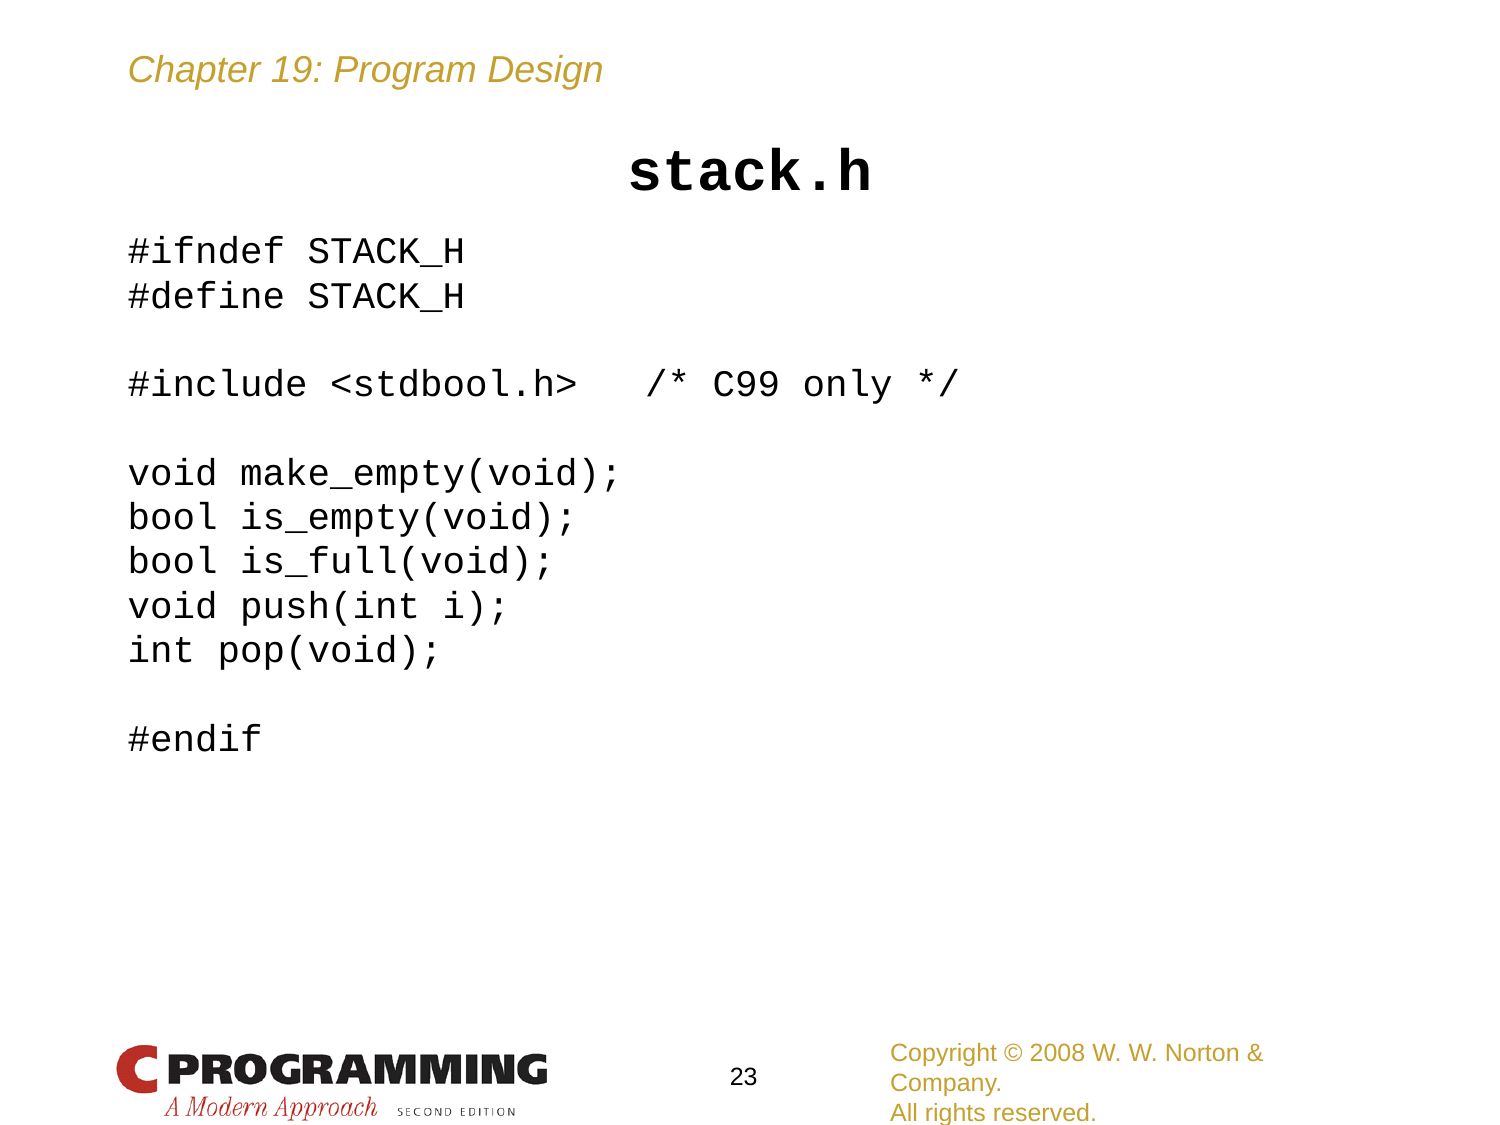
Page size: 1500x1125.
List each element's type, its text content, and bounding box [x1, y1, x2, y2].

slide_number 23 [687, 1049, 801, 1101]
picture [112, 1041, 550, 1123]
footer Copyright © 2008 W. W. Norton & Company. All rights reserved. [874, 1043, 1388, 1119]
list stack.h #ifndef STACK_H #define STACK_H #include <stdbool.h> /* C99 only */ void make_empty(void); bool is_empty(void); bool is_full(void); void push(int i); int pop(void); #endif [112, 125, 1388, 1038]
